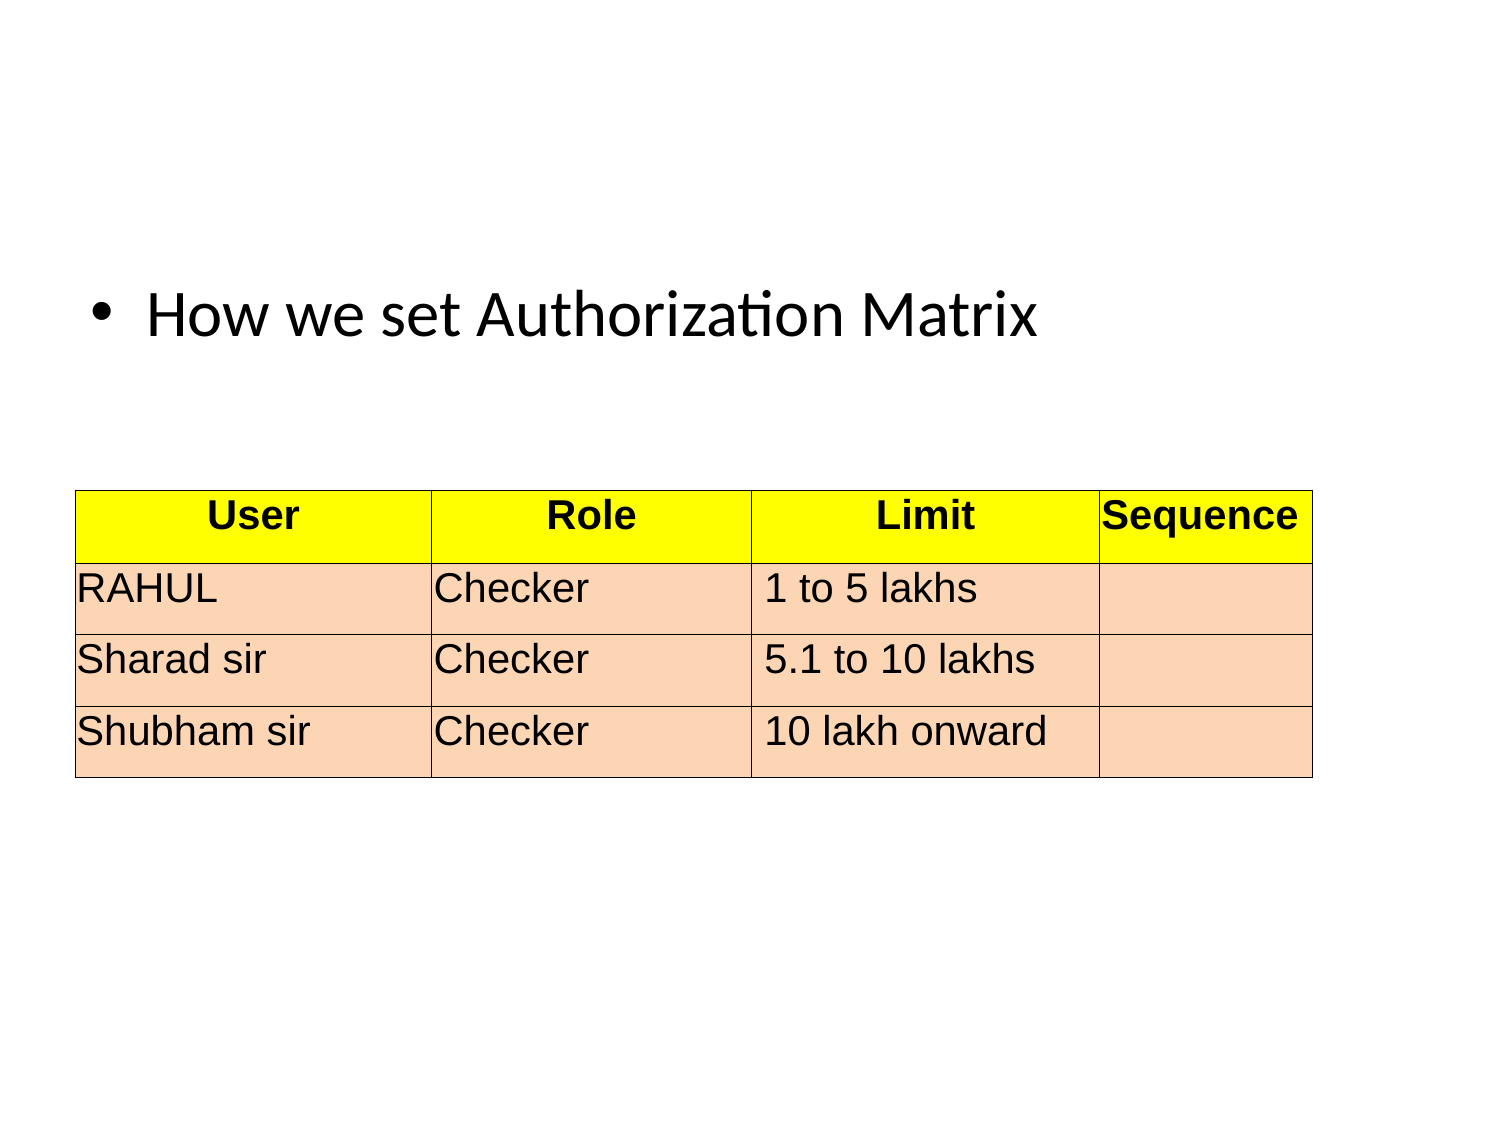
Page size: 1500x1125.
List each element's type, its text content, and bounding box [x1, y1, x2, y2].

table_cell [1100, 635, 1312, 706]
table_cell Checker [432, 564, 751, 634]
table_cell 5.1 to 10 lakhs [752, 635, 1099, 706]
table_cell [1100, 564, 1312, 634]
table_cell Checker [432, 707, 751, 777]
list How we set Authorization Matrix [75, 262, 1425, 1005]
table_header Limit [752, 491, 1099, 563]
table_header Sequence [1100, 491, 1312, 563]
table_cell Sharad sir [76, 635, 431, 706]
table_cell Shubham sir [76, 707, 431, 777]
table_cell [1100, 707, 1312, 777]
table_header User [76, 491, 431, 563]
table_cell 1 to 5 lakhs [752, 564, 1099, 634]
table_header Role [432, 491, 751, 563]
table_cell 10 lakh onward [752, 707, 1099, 777]
table_cell RAHUL [76, 564, 431, 634]
table_cell Checker [432, 635, 751, 706]
